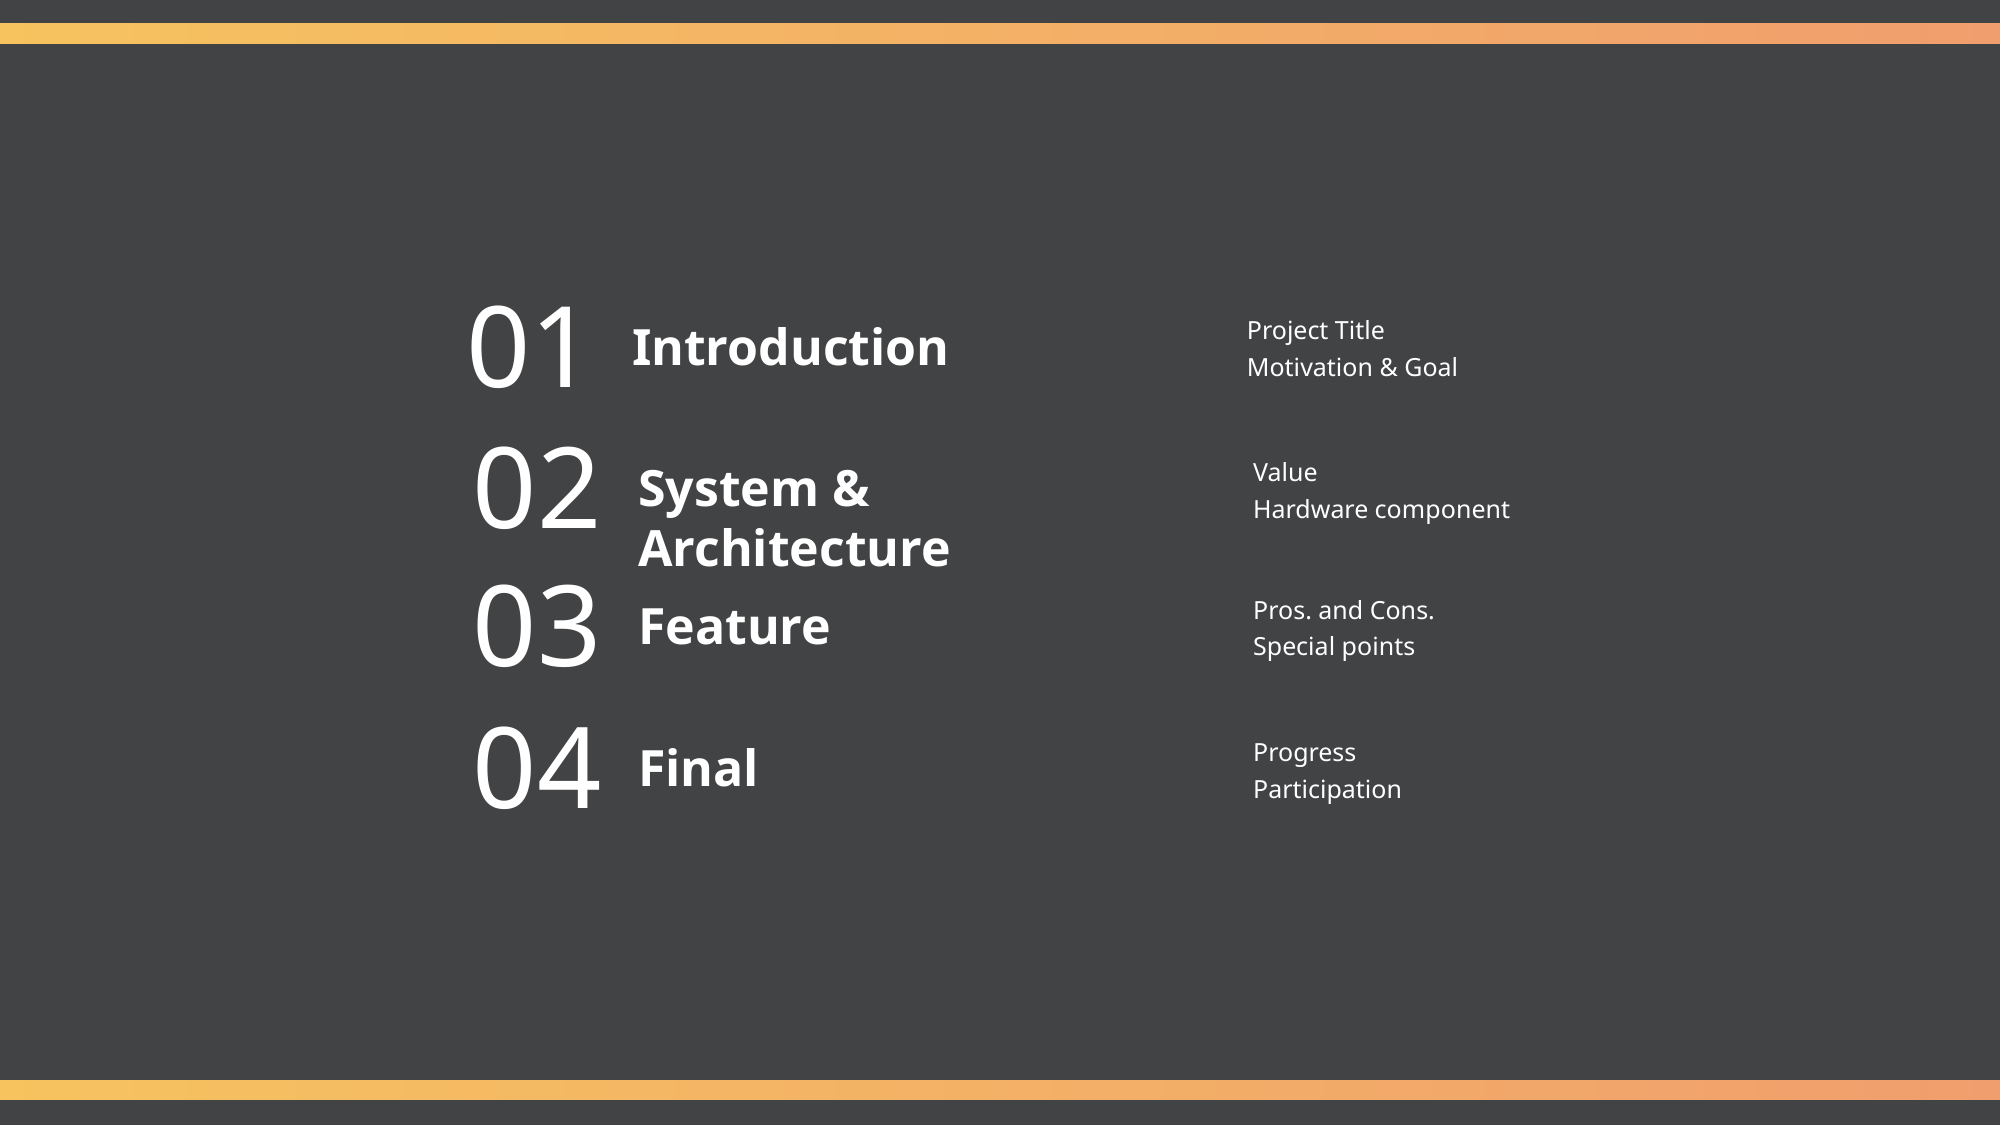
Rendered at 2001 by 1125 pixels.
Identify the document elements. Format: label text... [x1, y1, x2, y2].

text_box Value [1238, 449, 1631, 485]
text_box Feature [625, 586, 1190, 662]
text_box Motivation & Goal [1232, 344, 1625, 389]
text_box Hardware component [1238, 485, 1631, 531]
text_box Project Title [1232, 307, 1625, 344]
text_box 02 [449, 408, 625, 546]
text_box 03 [449, 546, 625, 689]
text_box [0, 22, 2000, 44]
text_box Introduction [618, 307, 1183, 383]
text_box [0, 1079, 2000, 1101]
text_box Final [625, 729, 1190, 805]
text_box System & Architecture [625, 449, 1208, 584]
text_box 04 [449, 689, 625, 839]
text_box Special points [1238, 623, 1631, 669]
text_box 01 [443, 267, 618, 417]
text_box Pros. and Cons. [1238, 586, 1631, 623]
text_box Participation [1238, 766, 1631, 811]
text_box Progress [1238, 729, 1631, 766]
